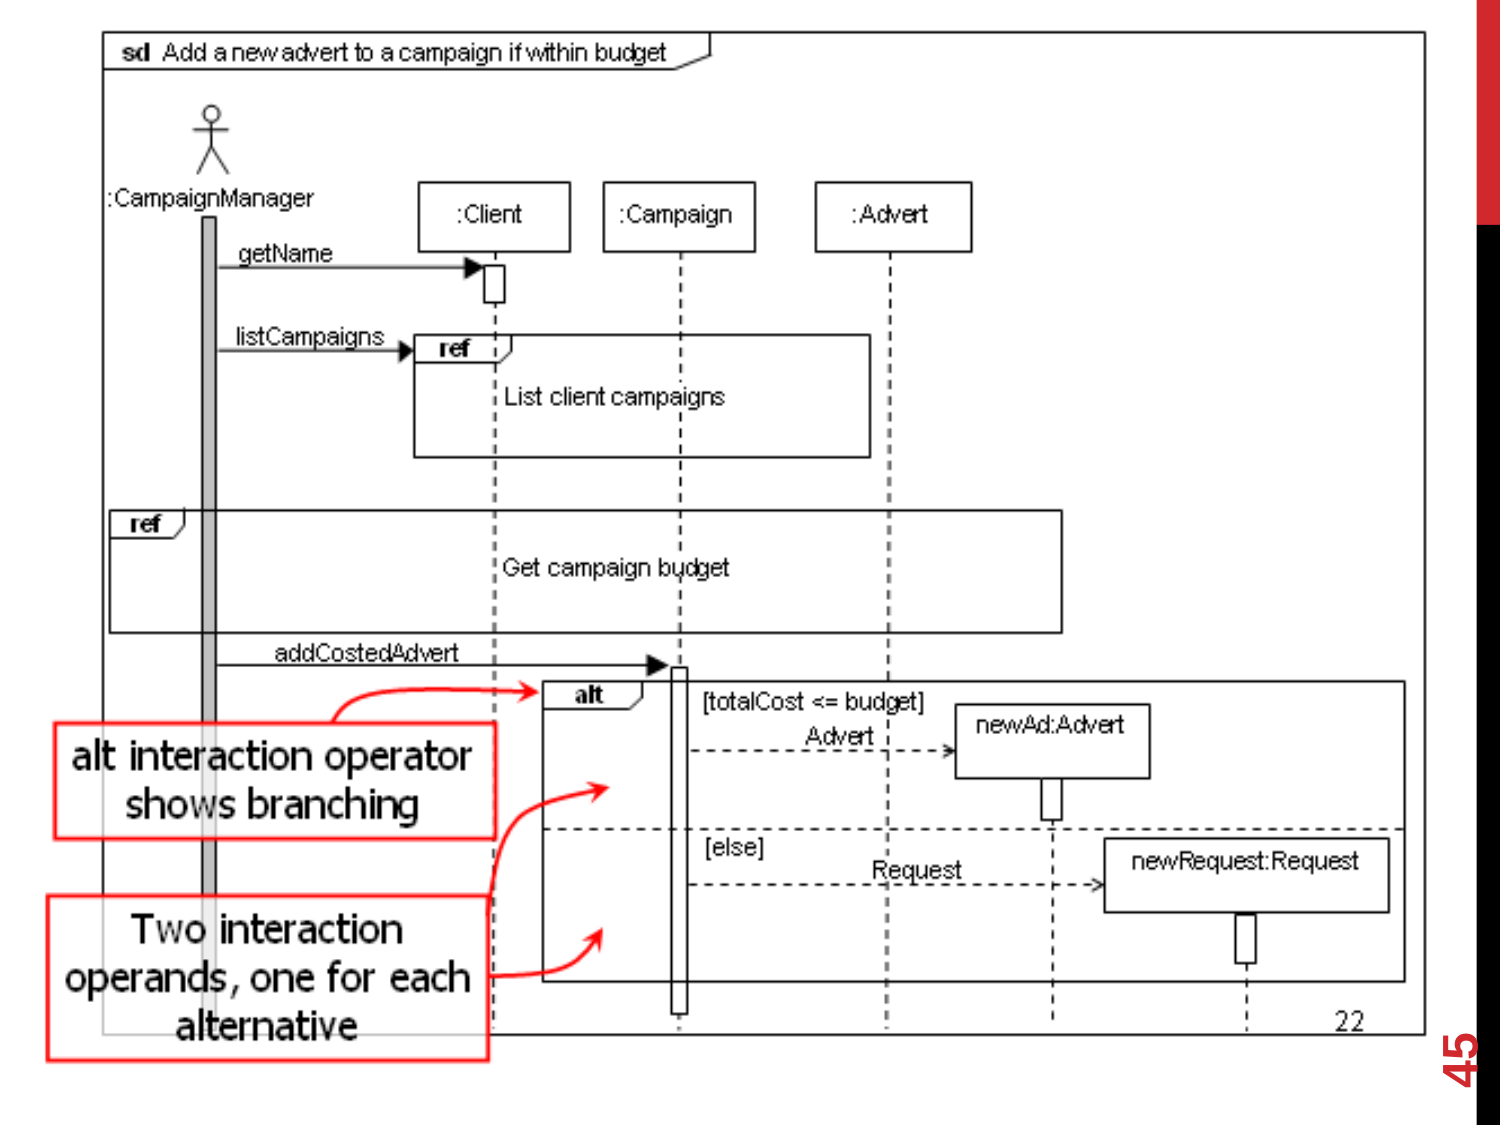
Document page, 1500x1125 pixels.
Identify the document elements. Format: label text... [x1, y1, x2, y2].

slide_number 45 [1427, 887, 1488, 1104]
picture [36, 24, 1431, 1076]
